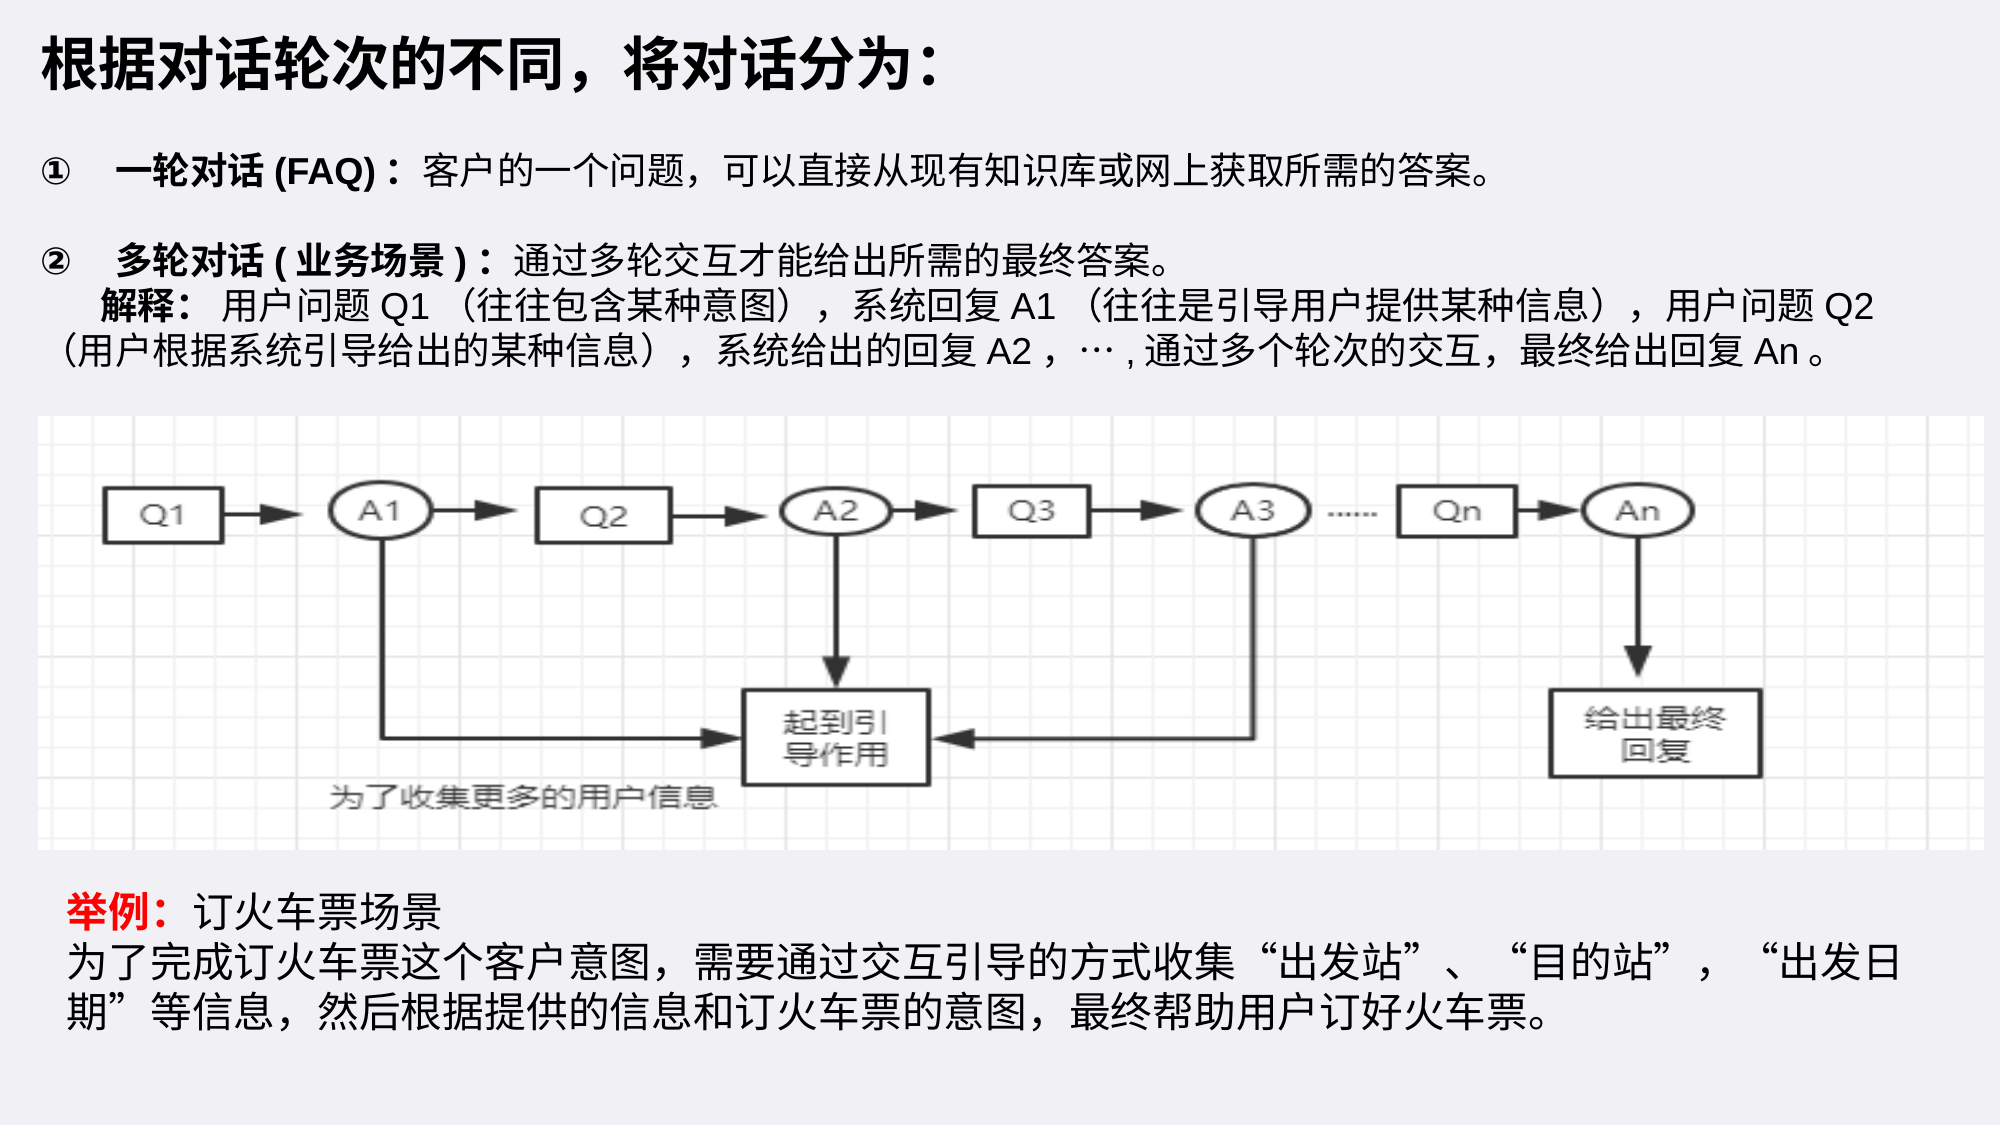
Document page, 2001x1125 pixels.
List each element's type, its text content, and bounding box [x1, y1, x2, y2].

picture [38, 416, 1984, 851]
text_box 举例：订火车票场景 为了完成订火车票这个客户意图，需要通过交互引导的方式收集“出发站”、“目的站”，“出发日期”等信息，然后根据提供的信息和订火车票的意图，最终帮助用户订好火车票。 [52, 878, 1970, 1044]
text_box 根据对话轮次的不同，将对话分为： 一轮对话(FAQ)：客户的一个问题，可以直接从现有知识库或网上获取所需的答案。 多轮对话(业务场景)：通过多轮交互才能给出所需的最终答案。 解释： 用户问题Q1（往往包含某种意图），系统回复A1（往往是引导用户提供某种信息），用户问题Q2（用户根据系统引导给出的某种信息），系统给出的回复A2，…,通过多个轮次的交互，最终给出回复An。 [25, 19, 1970, 380]
